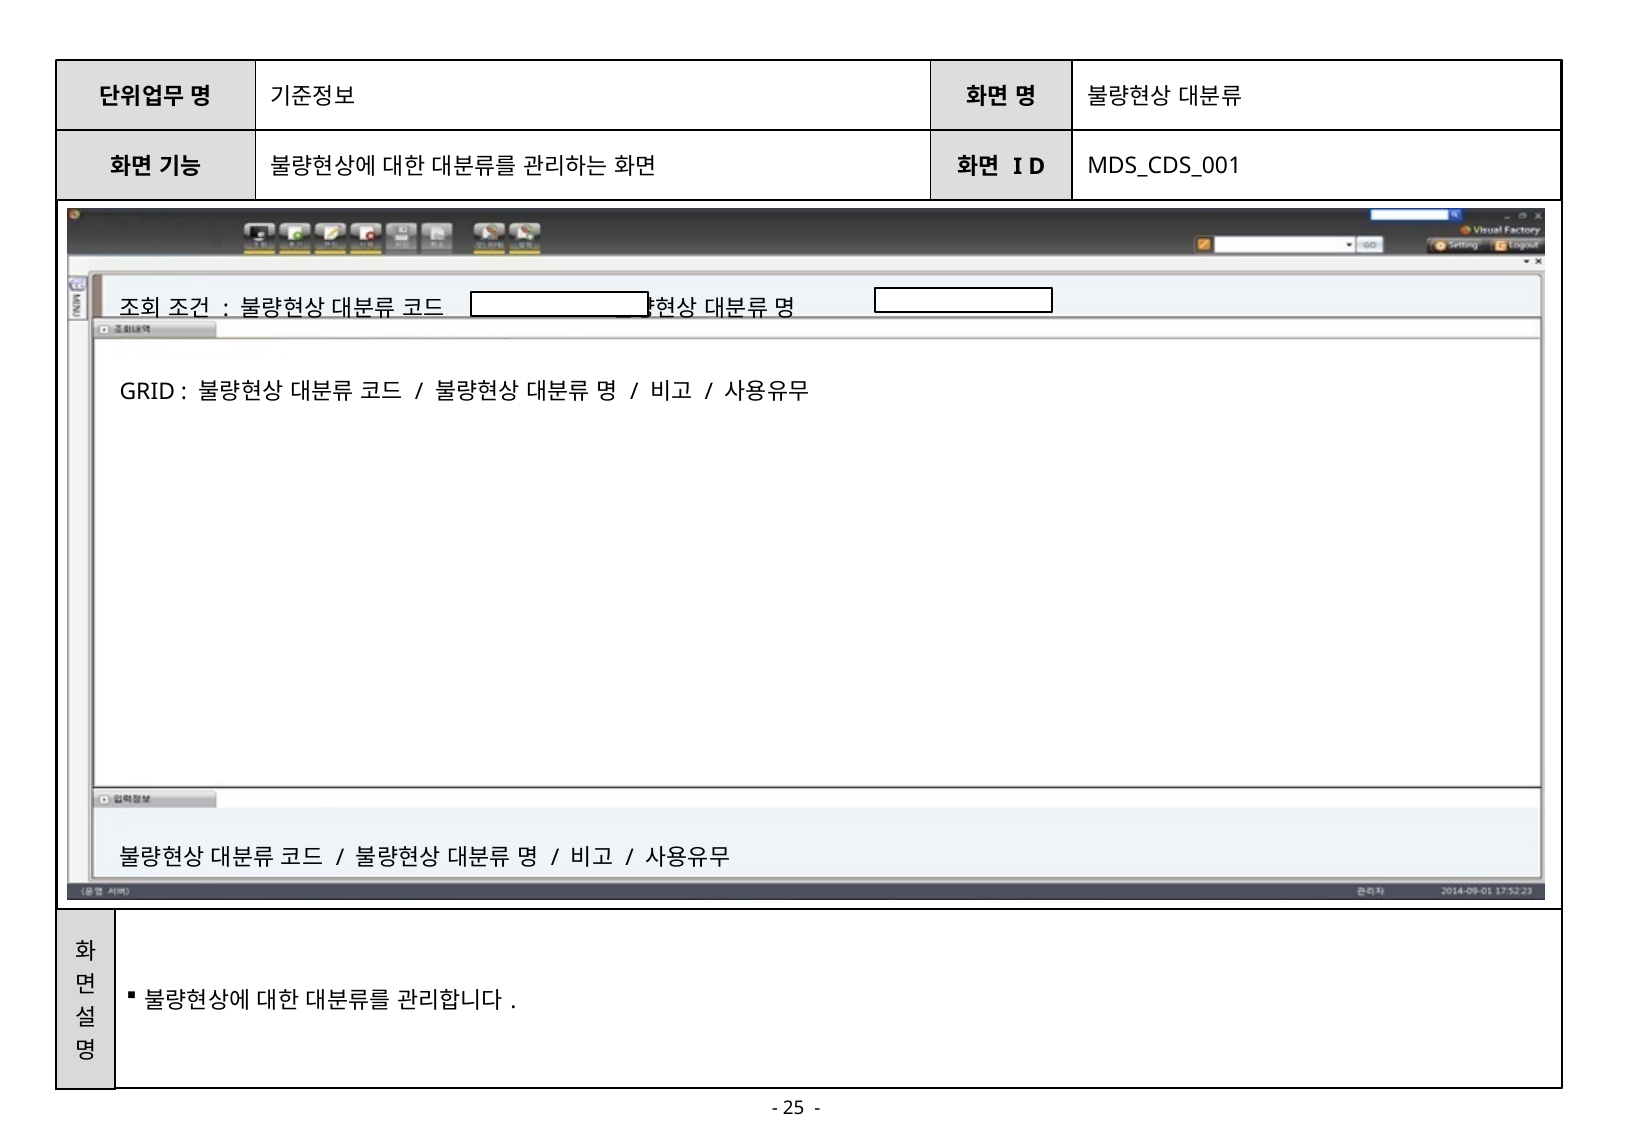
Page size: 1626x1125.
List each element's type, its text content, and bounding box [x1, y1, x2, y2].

table_cell 화면 기능 [57, 131, 255, 199]
table_cell MDS_CDS_001 [1073, 131, 1560, 199]
table_header 불량현상 대분류 [1073, 61, 1560, 129]
table_header 기준정보 [256, 61, 930, 129]
table_header 화면 명 [931, 61, 1071, 129]
table_header 불량현상에 대한 대분류를 관리합니다. [116, 910, 1562, 1089]
table_header 단위업무 명 [57, 61, 255, 129]
table_cell 불량현상에 대한 대분류를 관리하는 화면 [256, 131, 930, 199]
picture [67, 208, 1545, 901]
table_cell 화면 I D [931, 131, 1071, 199]
table_header 화 면 설 명 [57, 910, 114, 1088]
